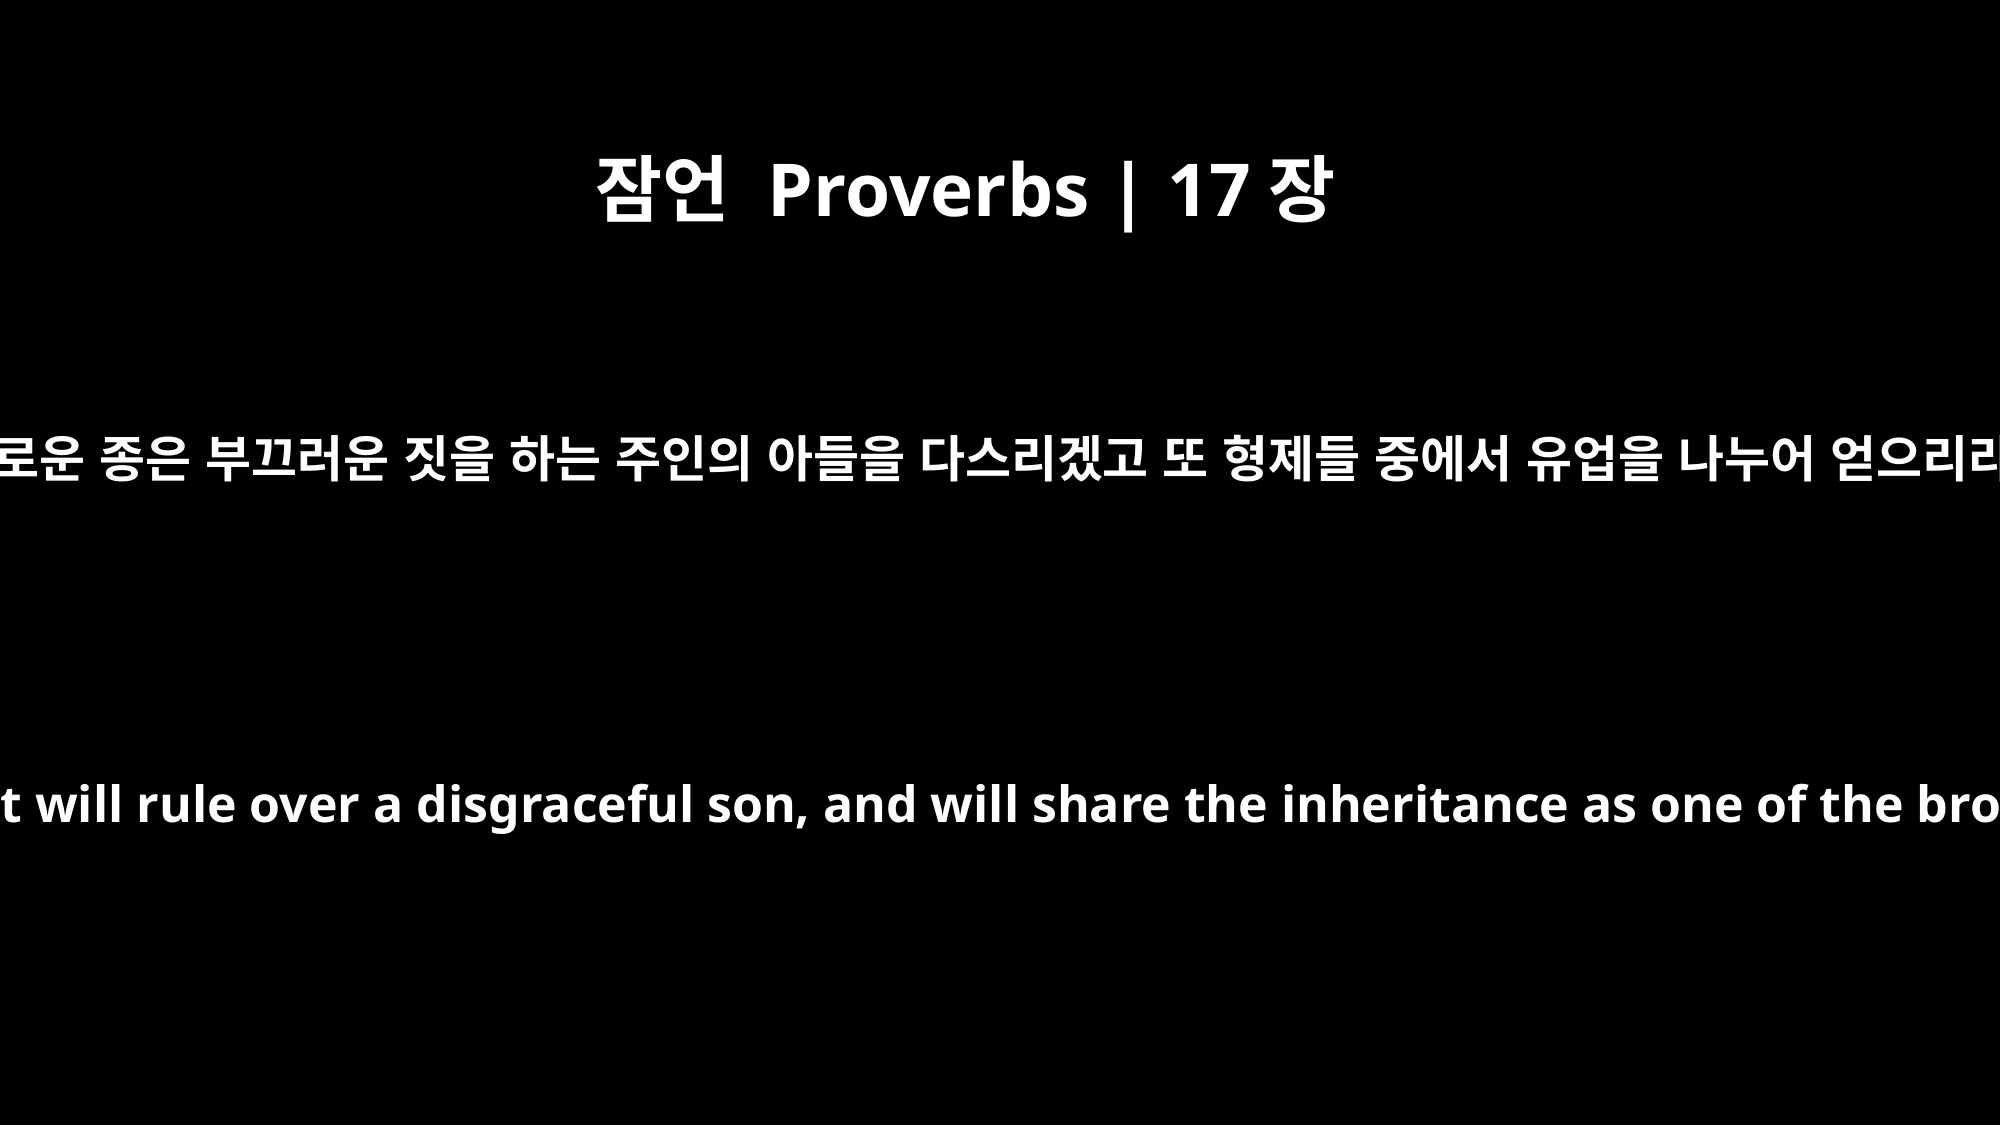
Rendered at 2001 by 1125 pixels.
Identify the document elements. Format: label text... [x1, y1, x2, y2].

text_box 잠언 Proverbs | 17장 [580, 136, 1352, 239]
text_box A wise servant will rule over a disgraceful son, and will share the inheritance as one of the brothers. [0, 764, 2000, 840]
text_box 2 슬기로운 종은 부끄러운 짓을 하는 주인의 아들을 다스리겠고 또 형제들 중에서 유업을 나누어 얻으리라 [0, 359, 2000, 495]
